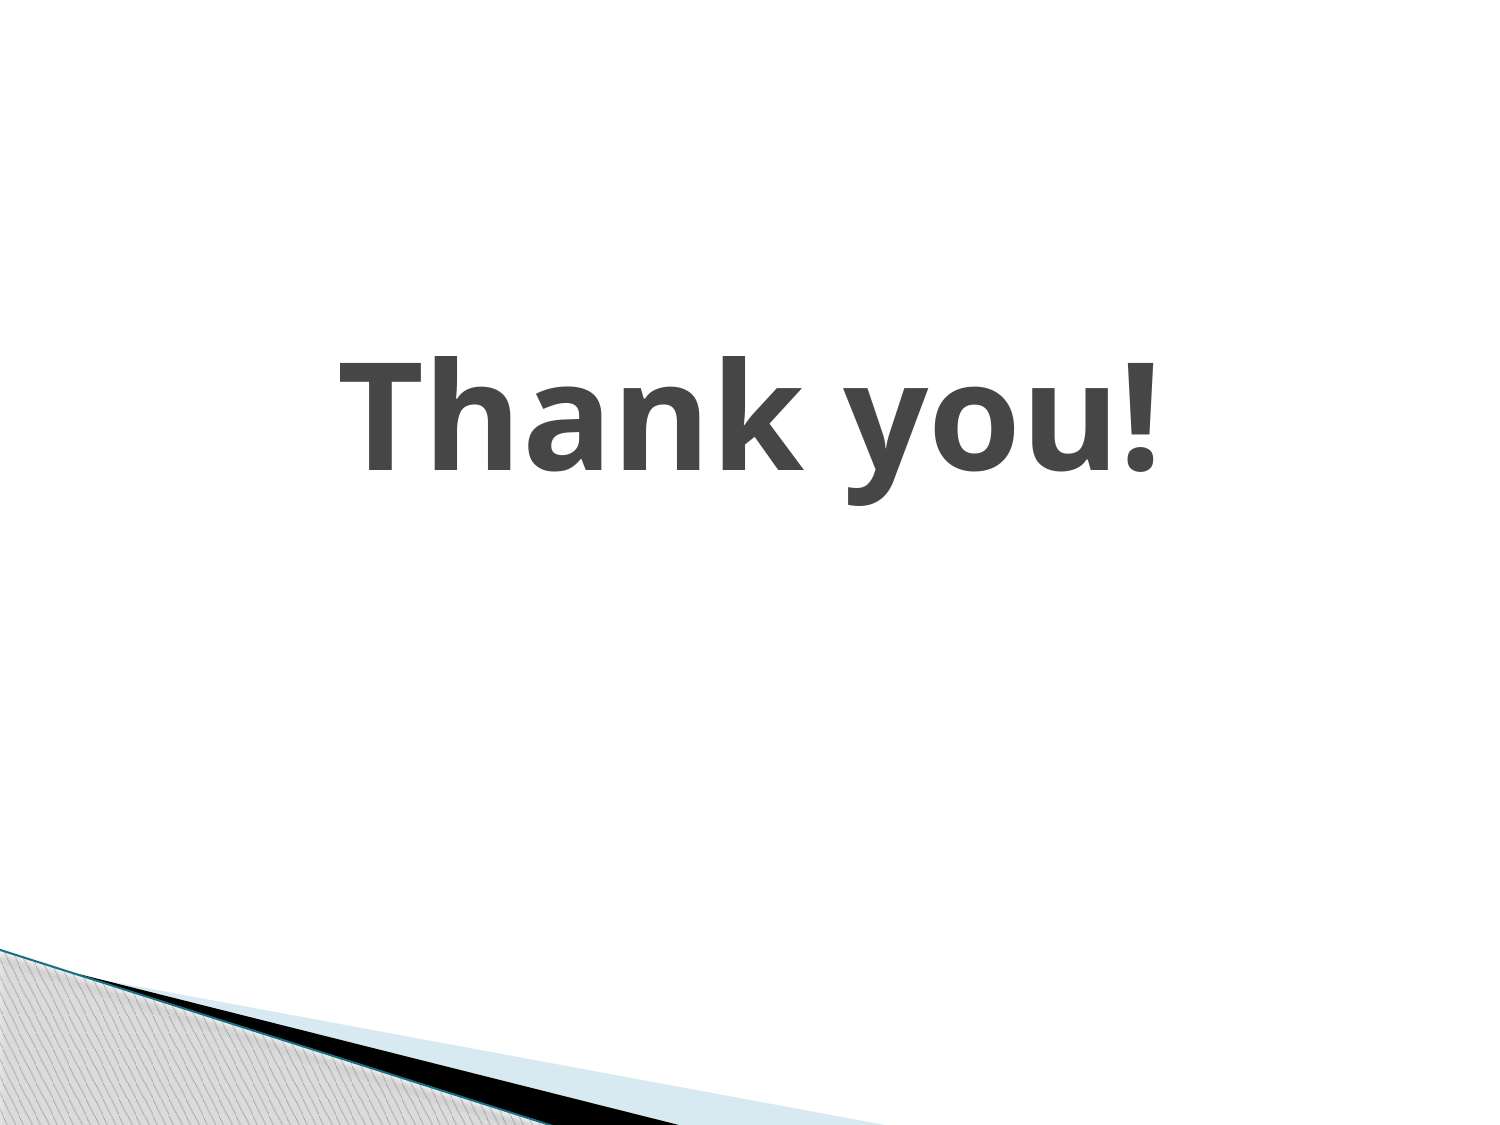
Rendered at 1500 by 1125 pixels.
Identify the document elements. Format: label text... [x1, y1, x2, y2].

title Thank you! [75, 45, 1425, 776]
